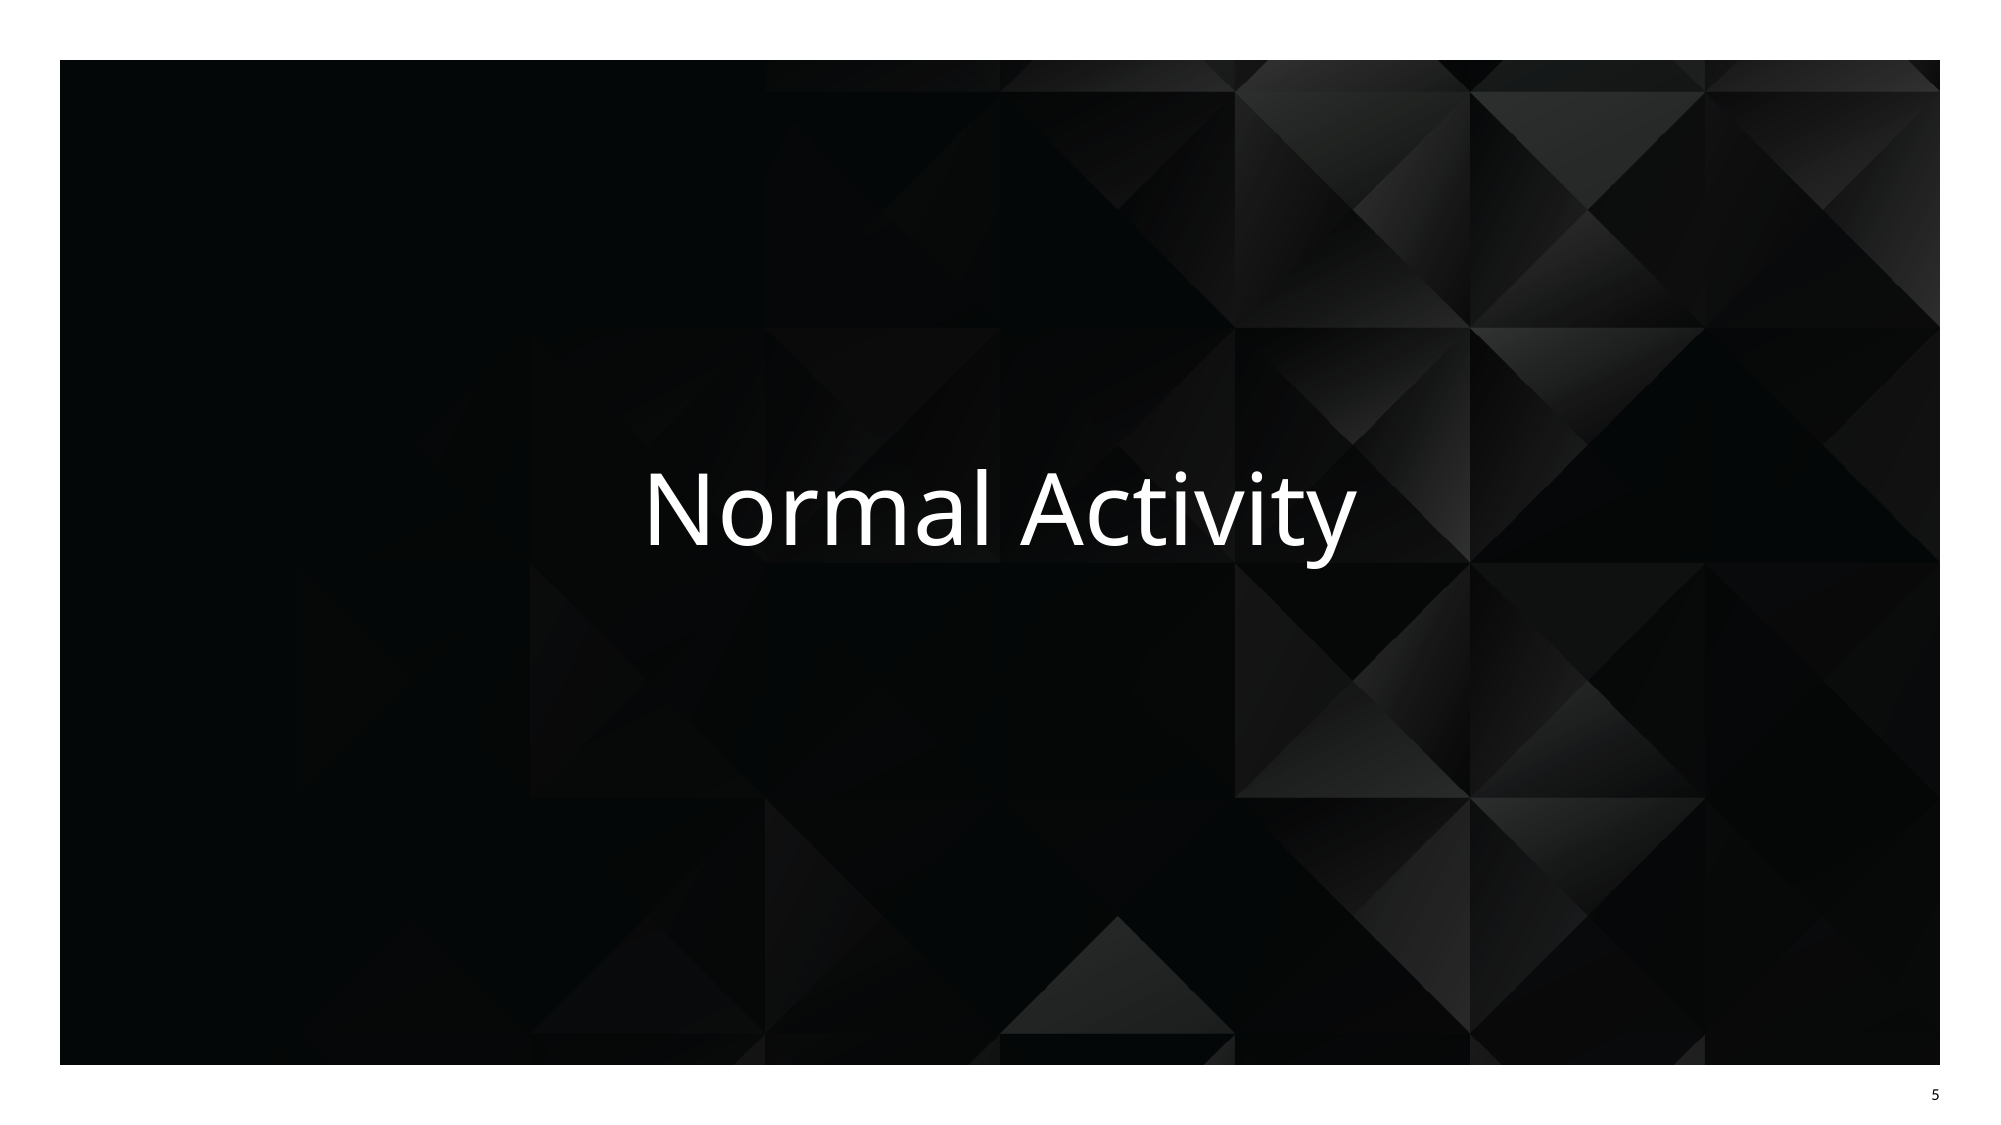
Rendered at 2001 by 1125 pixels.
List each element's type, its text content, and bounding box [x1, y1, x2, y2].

text_box 5 [1882, 1084, 1940, 1108]
picture [60, 60, 1940, 438]
title Normal Activity [60, 438, 1940, 613]
picture [60, 613, 1940, 1065]
